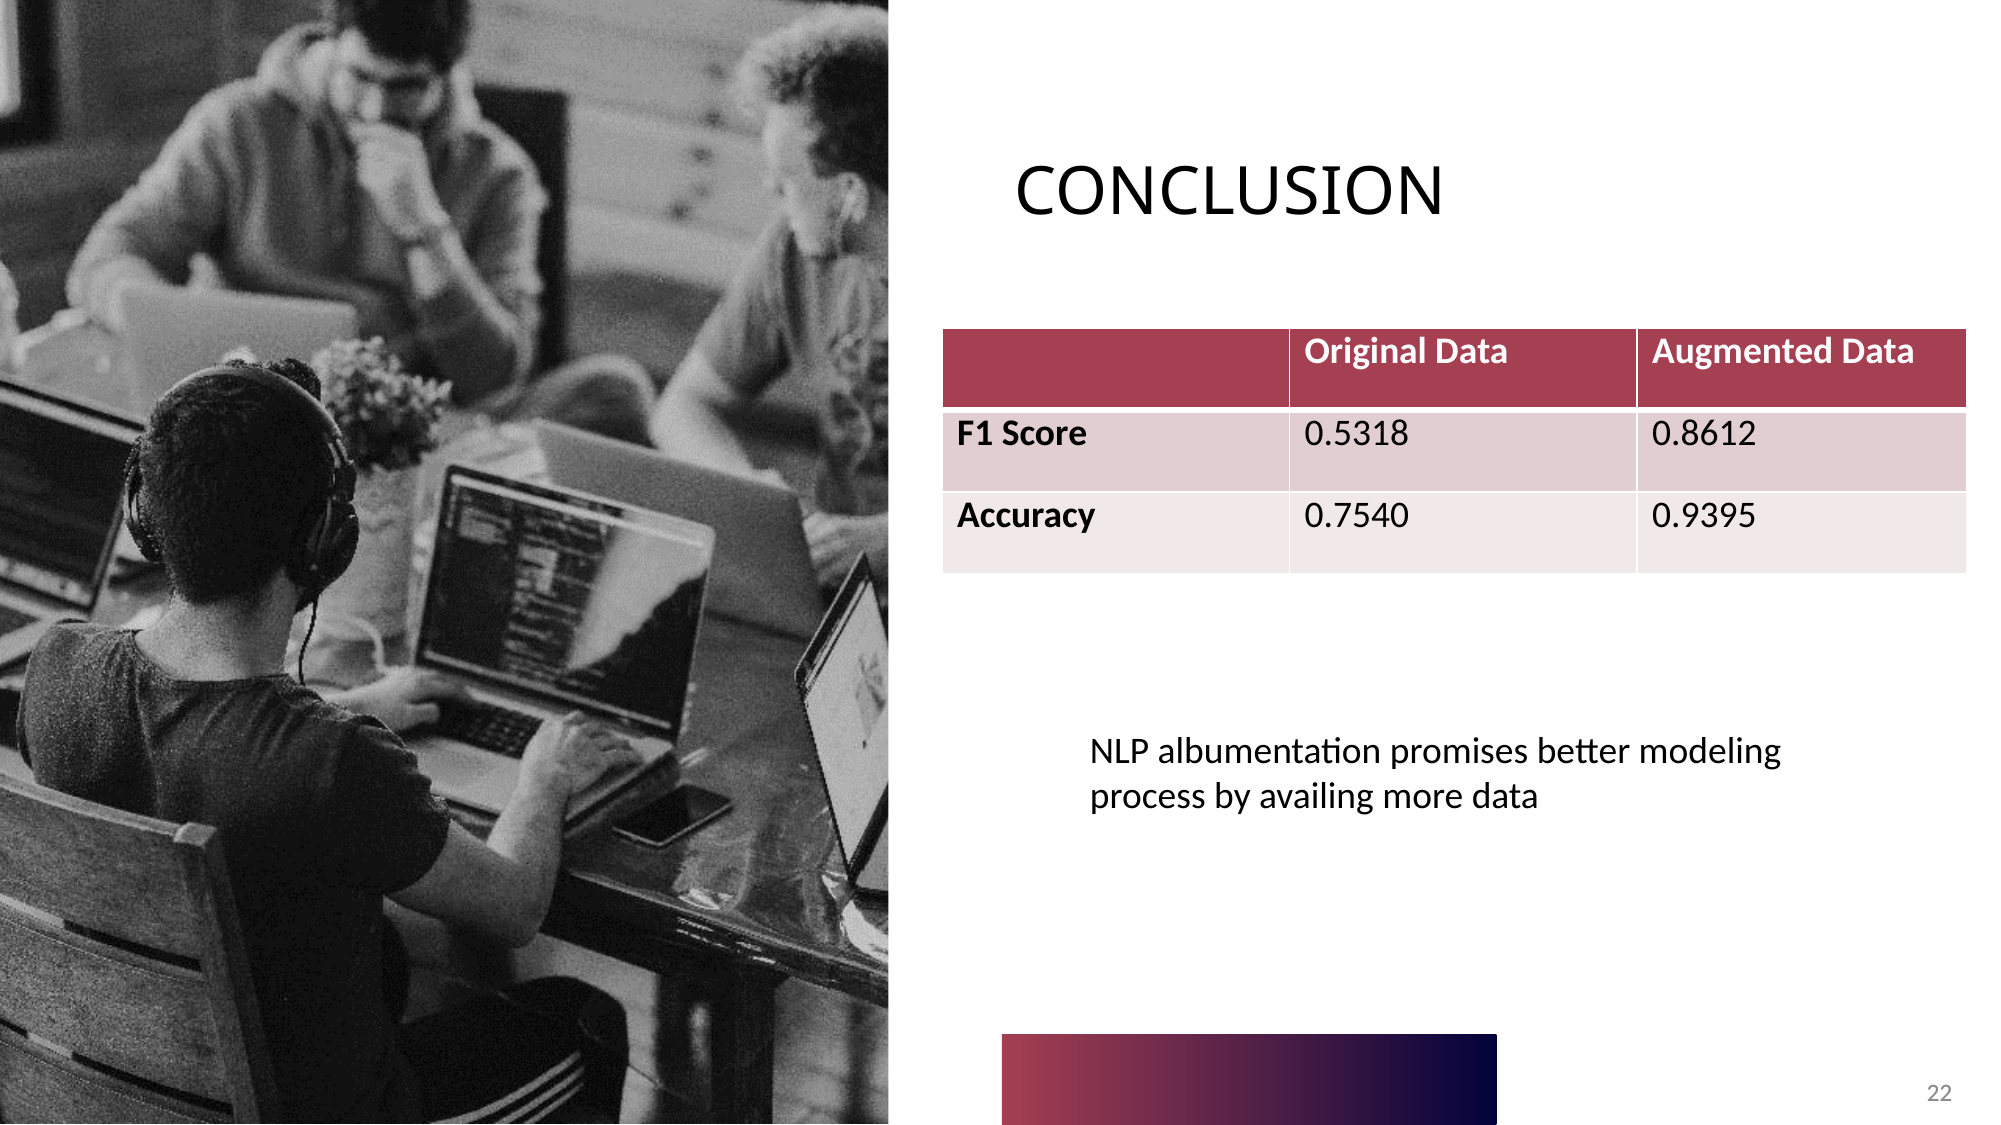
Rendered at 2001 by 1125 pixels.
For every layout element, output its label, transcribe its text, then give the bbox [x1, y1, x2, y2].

table_header [943, 329, 1289, 407]
picture [0, 0, 889, 1124]
table_cell 0.8612 [1638, 413, 1966, 491]
table_cell Accuracy [943, 493, 1289, 573]
table_cell 0.7540 [1290, 493, 1636, 573]
table_cell 0.9395 [1638, 493, 1966, 573]
table_header Original Data [1290, 329, 1636, 407]
title CONCLUSION [999, 100, 1968, 246]
table_header Augmented Data [1638, 329, 1966, 407]
table_cell 0.5318 [1290, 413, 1636, 491]
list NLP albumentation promises better modeling process by availing more data [999, 718, 1809, 881]
slide_number 22 [1894, 1061, 1968, 1121]
table_cell F1 Score [943, 413, 1289, 491]
